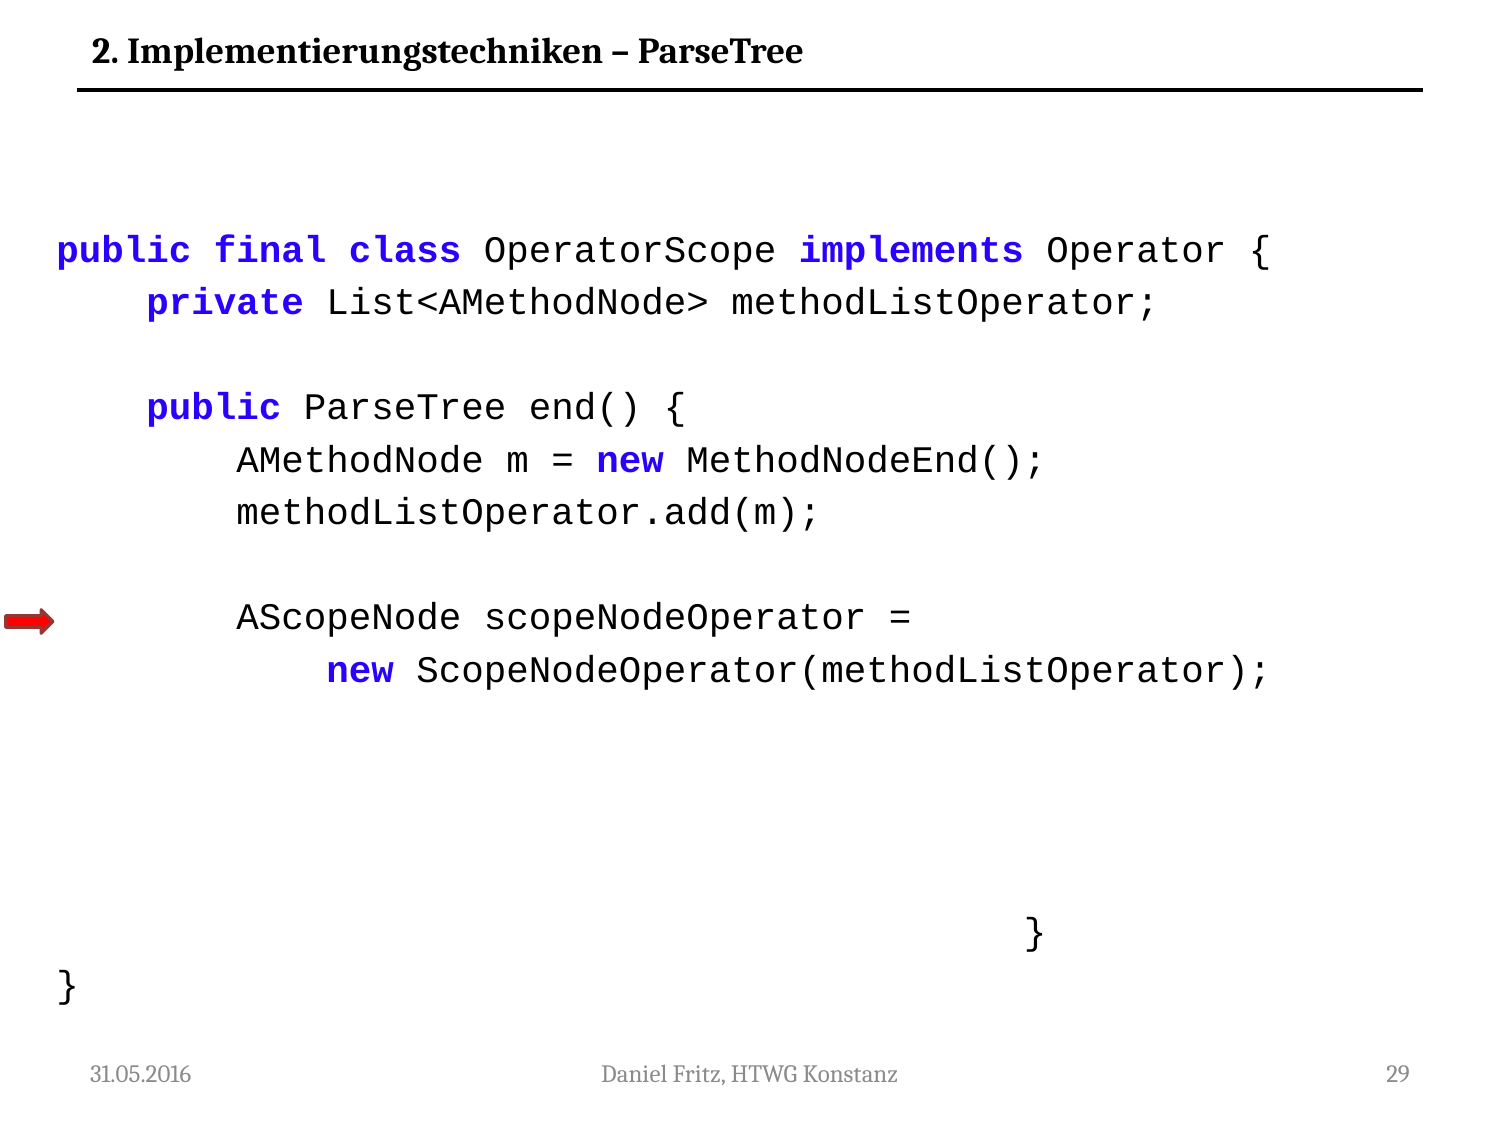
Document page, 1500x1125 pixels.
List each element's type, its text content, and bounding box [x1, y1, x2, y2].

list public final class OperatorScope implements Operator { private List<AMethodNode> methodListOperator; public ParseTree end() { AMethodNode m = new MethodNodeEnd(); methodListOperator.add(m); AScopeNode scopeNodeOperator = new ScopeNodeOperator(methodListOperator); } } [41, 113, 1483, 1047]
text_box [3, 607, 56, 636]
footer Daniel Fritz, HTWG Konstanz [512, 1047, 988, 1103]
list 2. Implementierungstechniken – ParseTree [76, 19, 1424, 79]
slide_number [75, 1047, 425, 1103]
slide_number 29 [1074, 1047, 1425, 1103]
